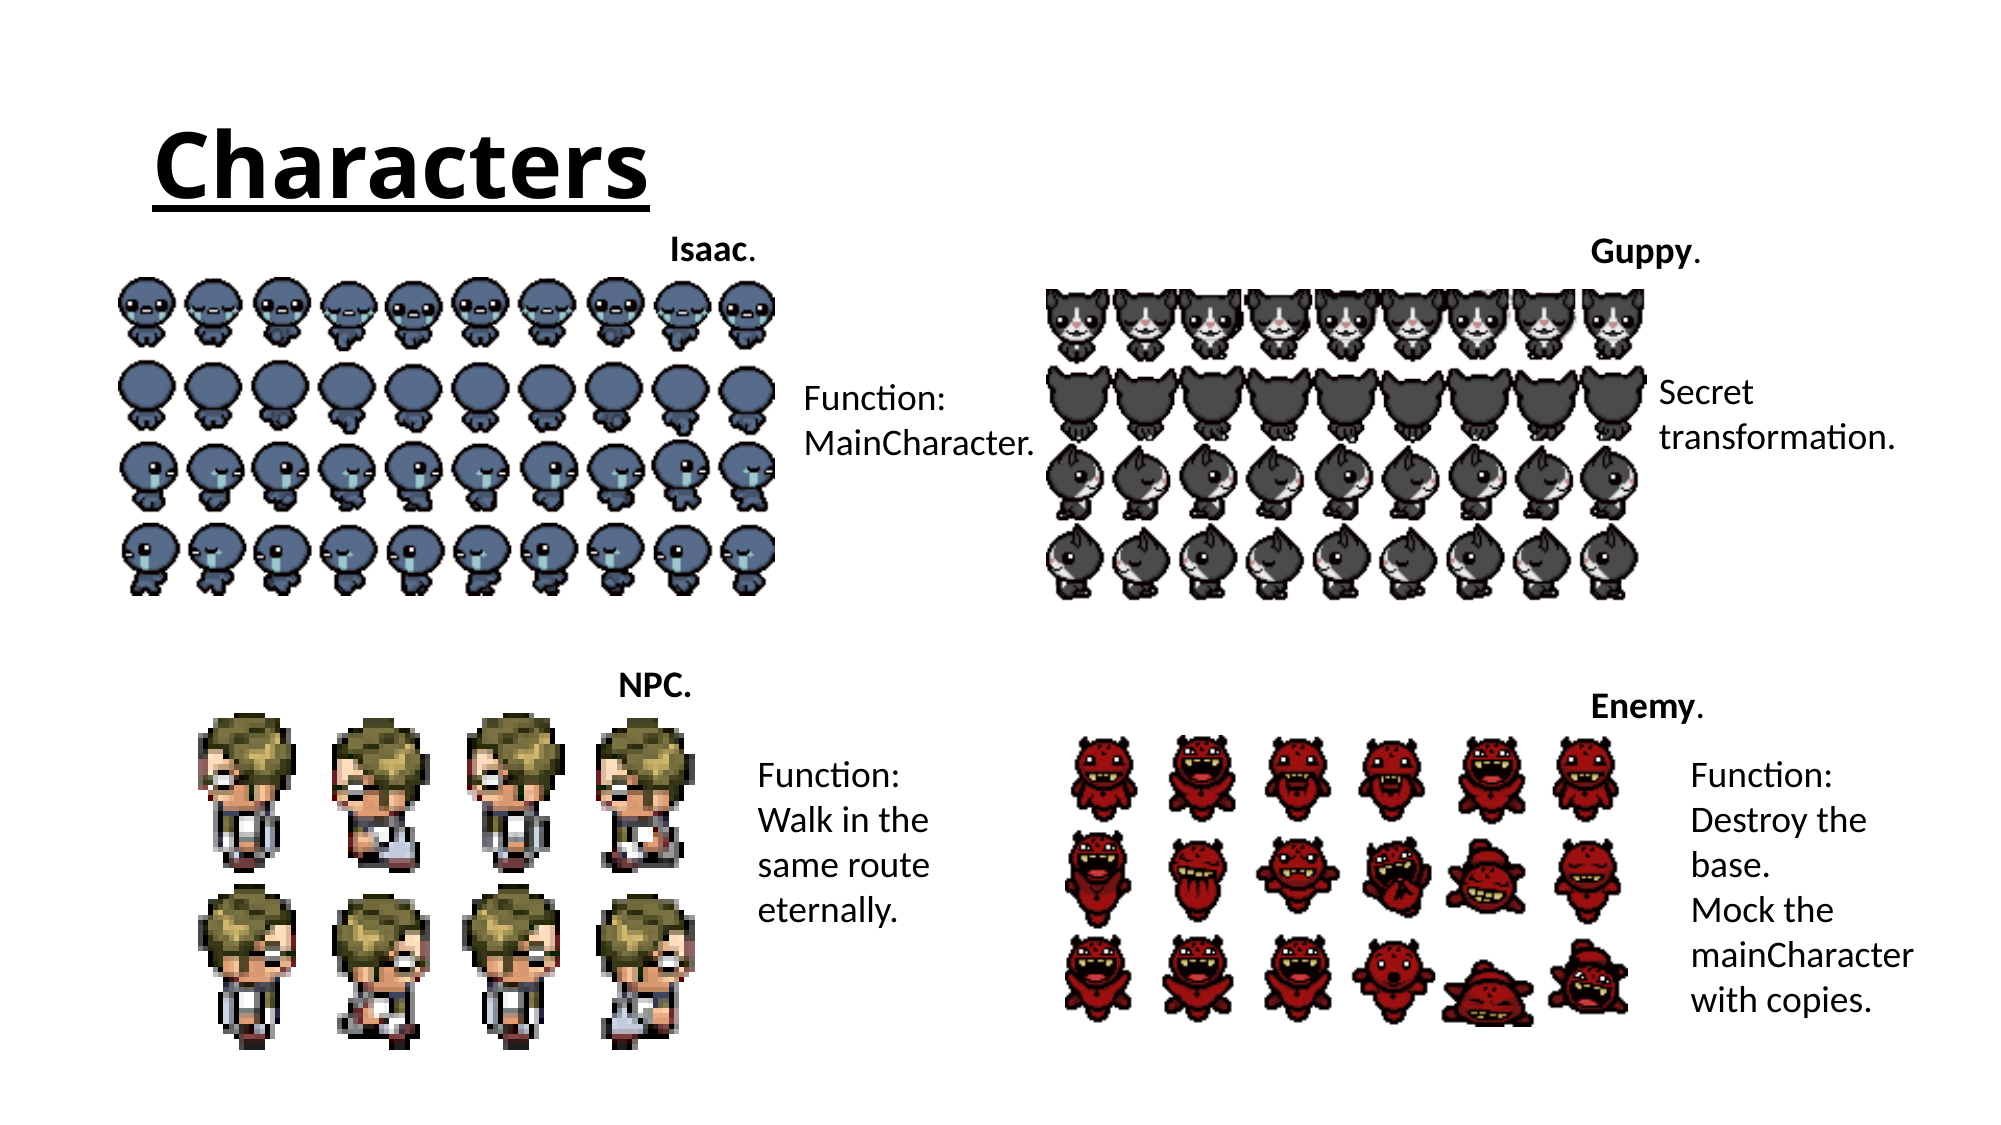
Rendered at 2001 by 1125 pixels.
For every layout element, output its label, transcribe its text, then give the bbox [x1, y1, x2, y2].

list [118, 277, 775, 597]
picture [198, 712, 695, 1050]
text_box Secret transformation. [1647, 359, 1919, 464]
picture [1065, 735, 1628, 1027]
title Characters [137, 59, 1863, 278]
text_box Isaac. [655, 216, 895, 277]
text_box Function: Walk in the same route eternally. [743, 742, 1018, 938]
text_box Guppy. [1576, 218, 1816, 279]
text_box NPC. [603, 652, 843, 713]
picture [1046, 289, 1647, 605]
text_box Function: Destroy the base. Mock the mainCharacter with copies. [1675, 742, 1951, 1028]
text_box Function: MainCharacter. [788, 365, 1046, 471]
text_box Enemy. [1576, 673, 1816, 734]
